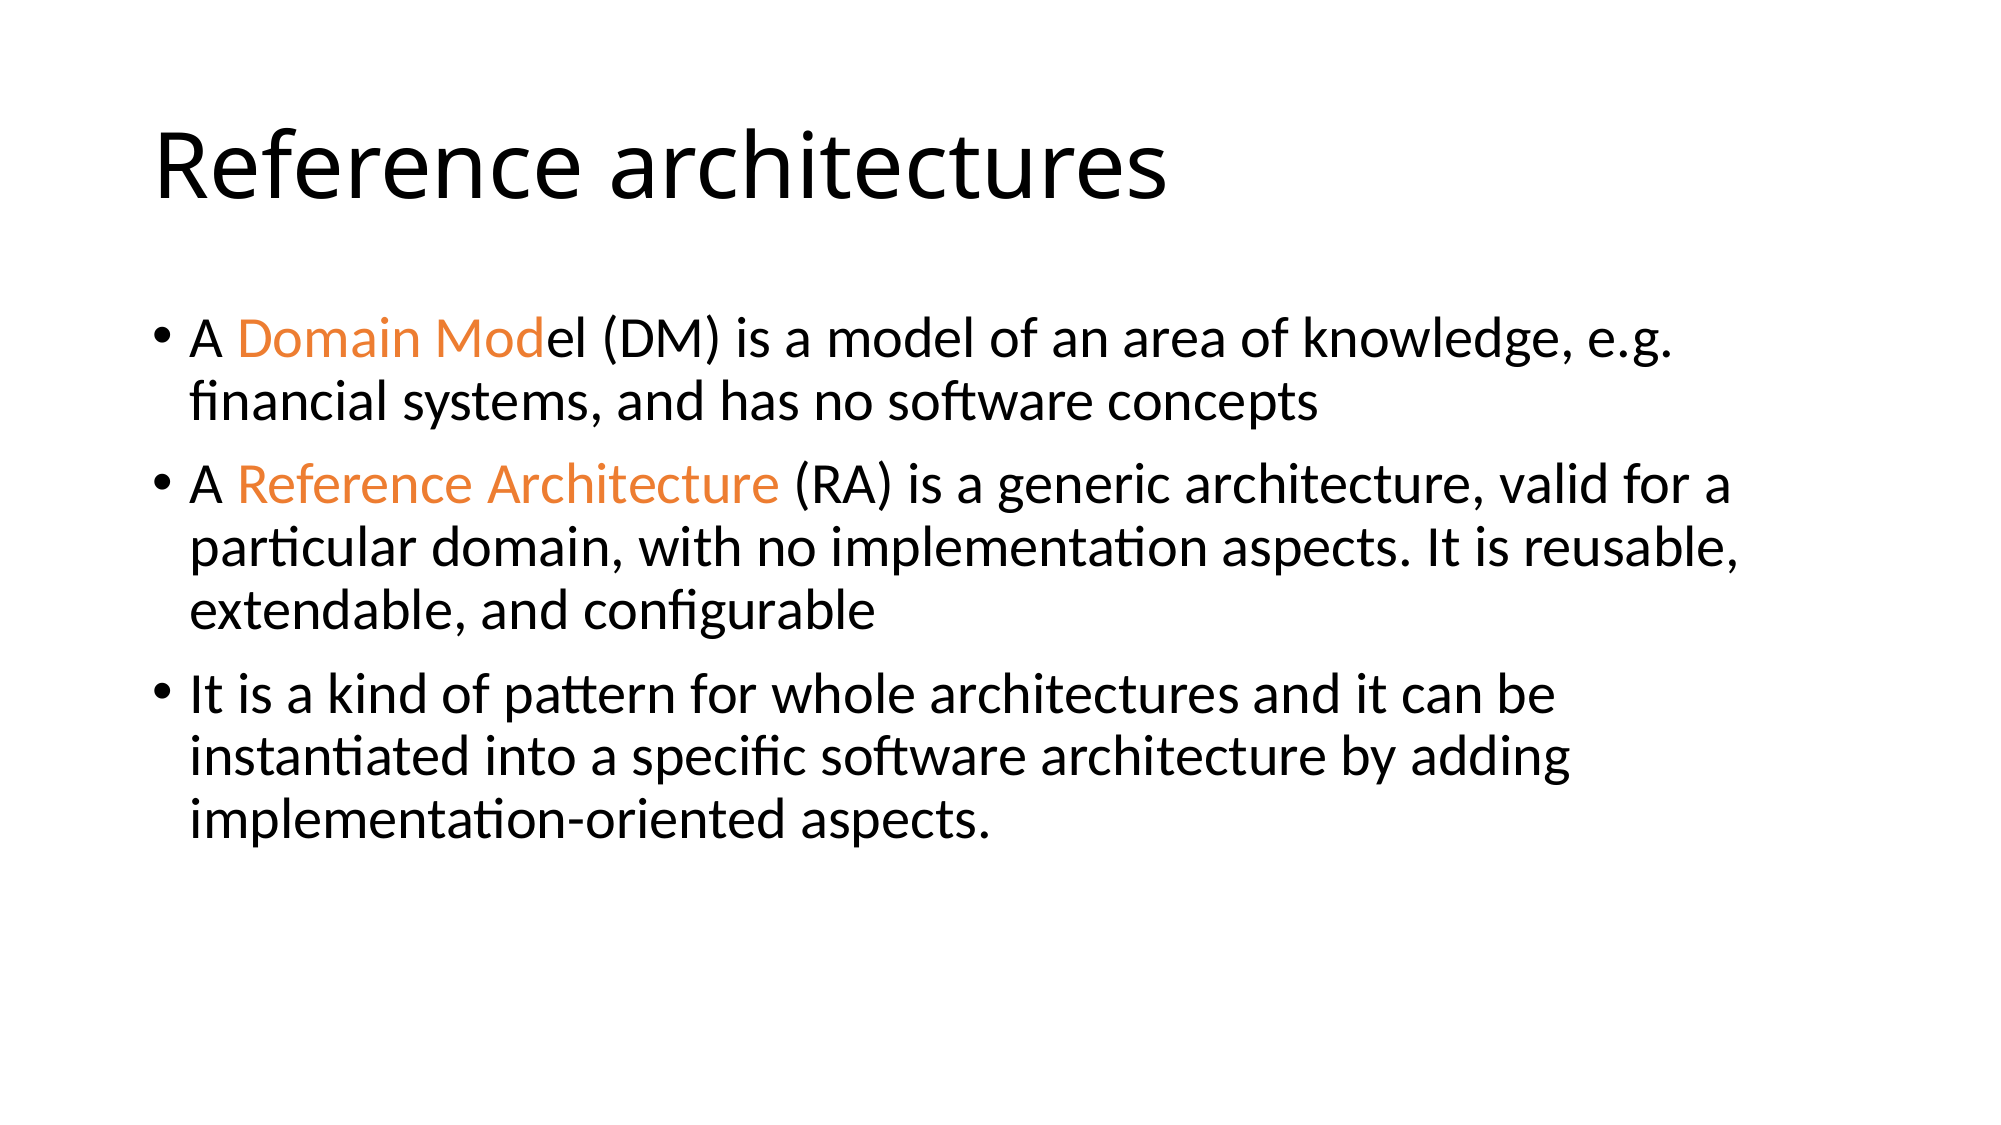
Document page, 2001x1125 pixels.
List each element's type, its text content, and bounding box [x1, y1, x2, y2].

title Reference architectures [137, 59, 1863, 278]
list A Domain Model (DM) is a model of an area of knowledge, e.g. financial systems, and has no software concepts A Reference Architecture (RA) is a generic architecture, valid for a particular domain, with no implementation aspects. It is reusable, extendable, and configurable It is a kind of pattern for whole architectures and it can be instantiated into a specific software architecture by adding implementation-oriented aspects. [137, 299, 1863, 1014]
